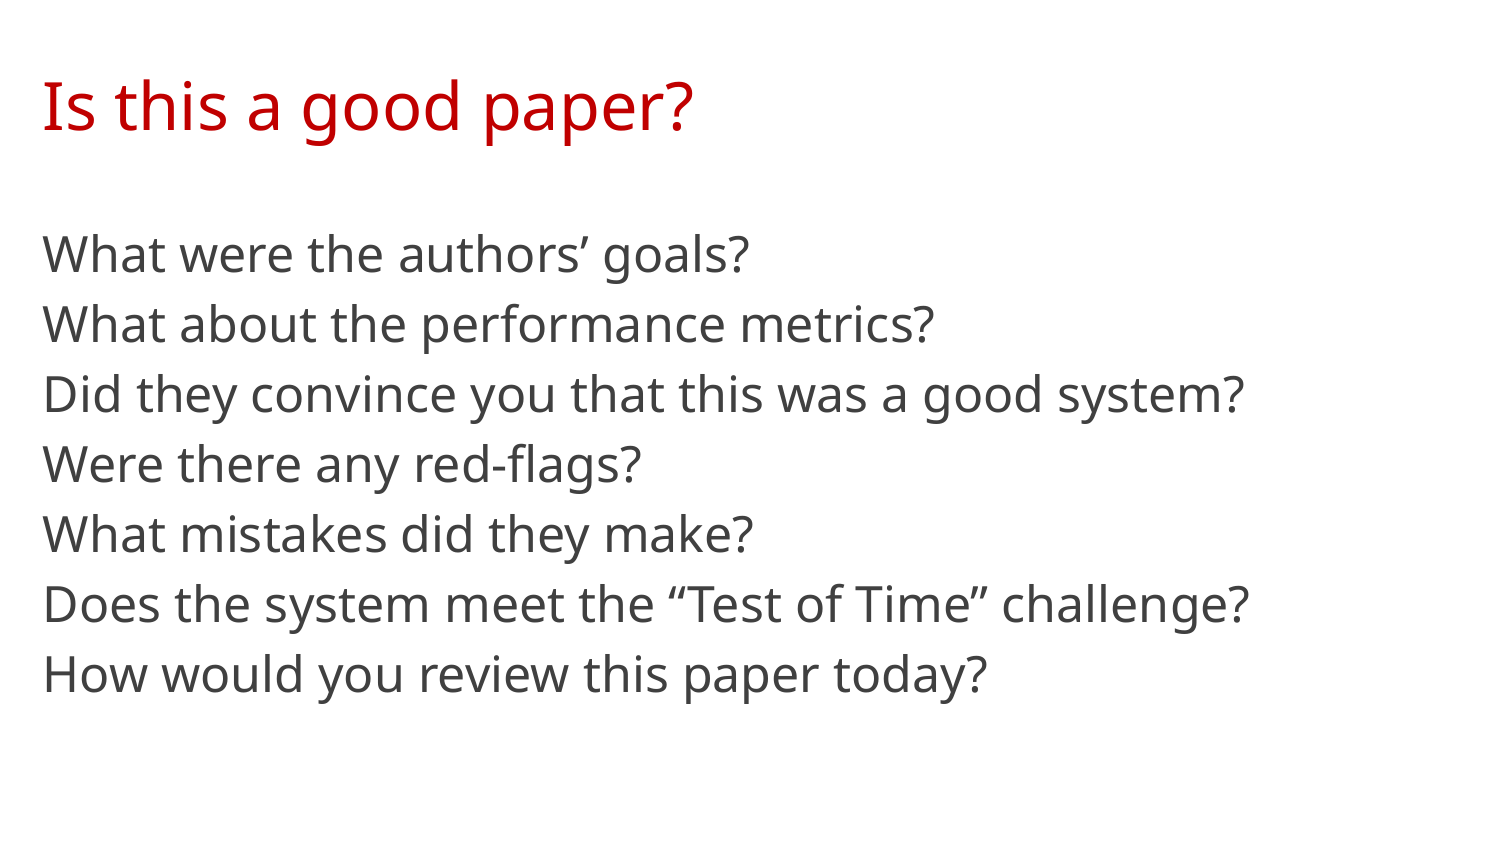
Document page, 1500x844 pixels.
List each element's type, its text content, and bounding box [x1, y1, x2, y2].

list What were the authors’ goals? What about the performance metrics? Did they convince you that this was a good system? Were there any red-flags? What mistakes did they make? Does the system meet the “Test of Time” challenge? How would you review this paper today? [27, 215, 1480, 773]
title Is this a good paper? [27, 33, 1480, 175]
